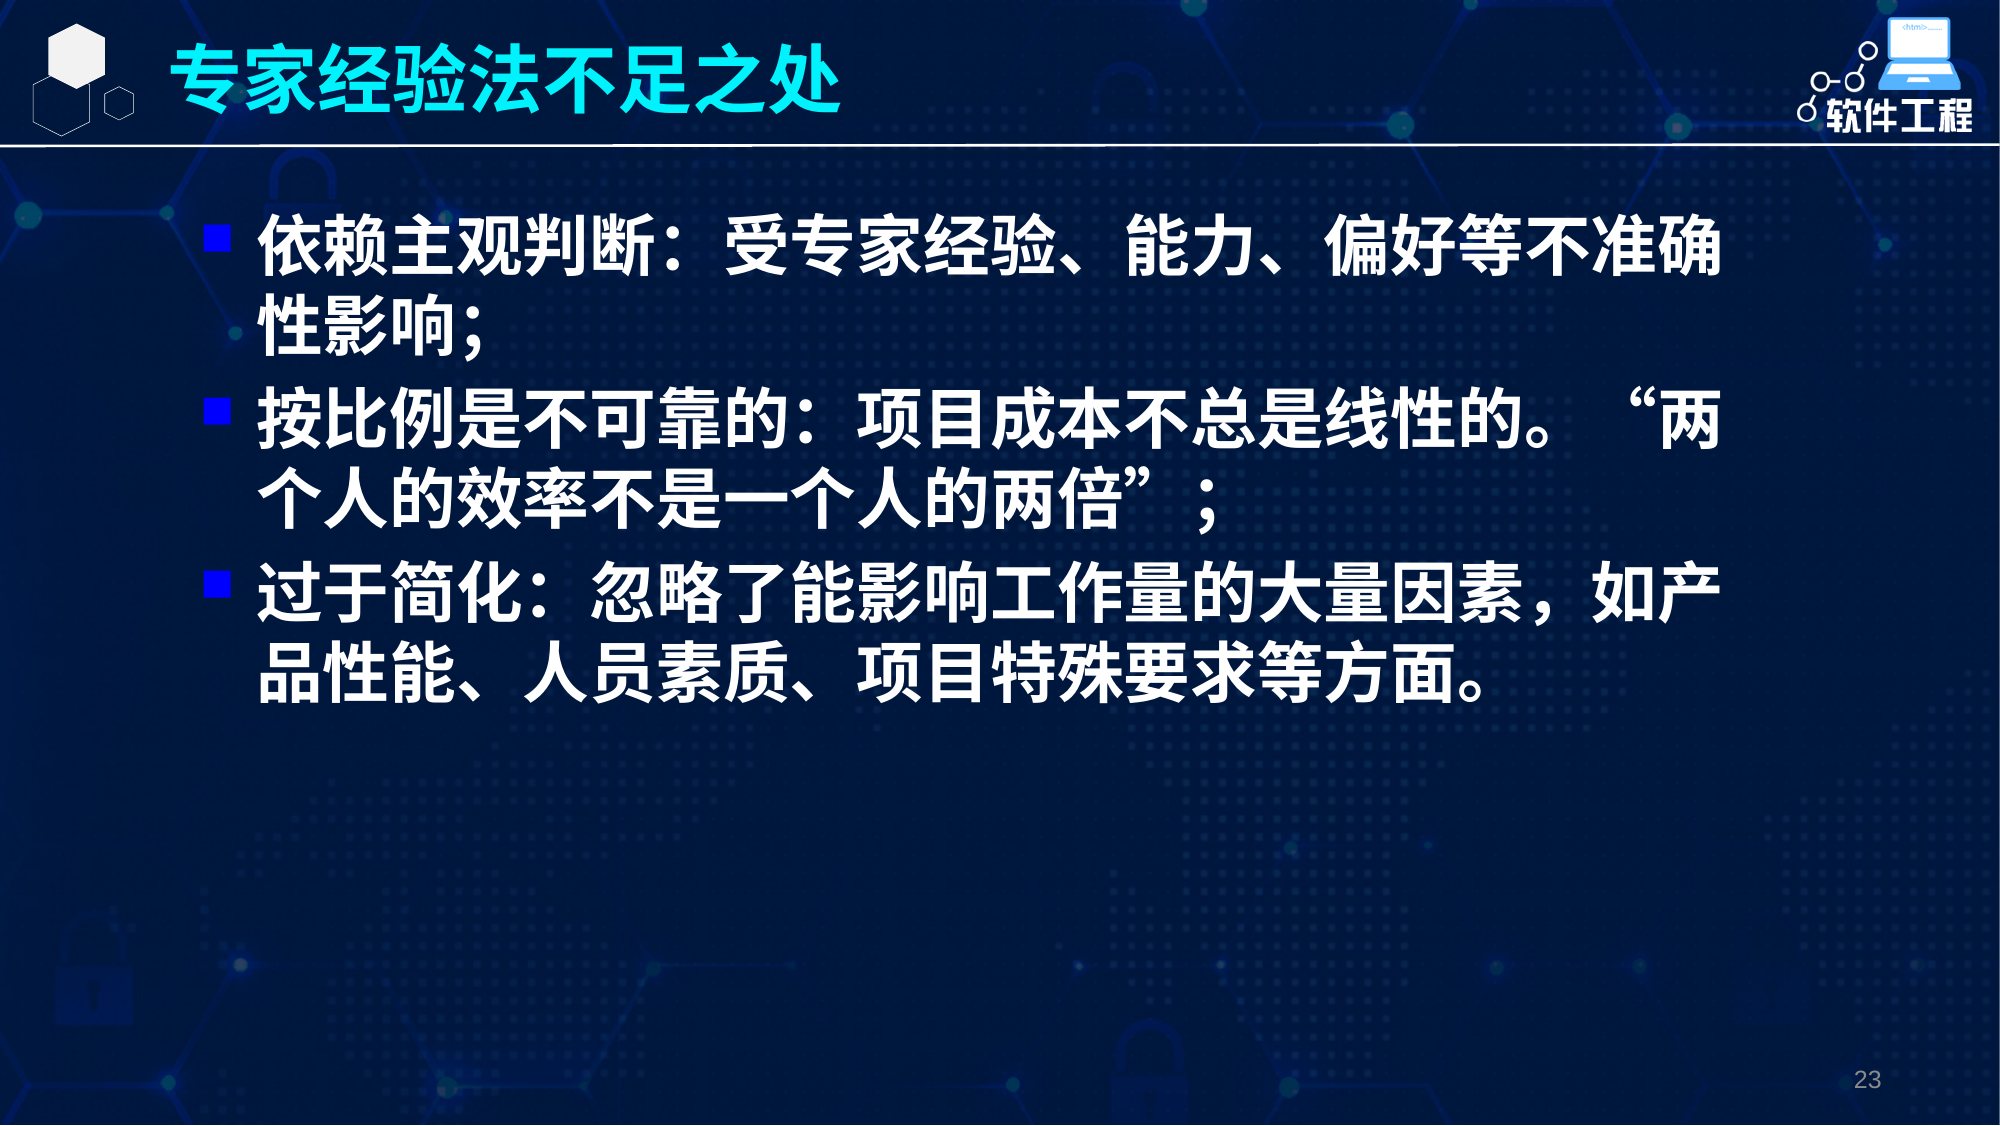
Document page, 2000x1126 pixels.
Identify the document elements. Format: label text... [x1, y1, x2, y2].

list 依赖主观判断：受专家经验、能力、偏好等不准确性影响； 按比例是不可靠的：项目成本不总是线性的。“两个人的效率不是一个人的两倍”； 过于简化：忽略了能影响工作量的大量因素，如产品性能、人员素质、项目特殊要求等方面。 [184, 196, 1792, 811]
slide_number 23 [1433, 1042, 1900, 1103]
text_box 专家经验法不足之处 [149, 19, 1500, 136]
picture [0, 146, 2000, 1125]
picture [0, 0, 2000, 145]
